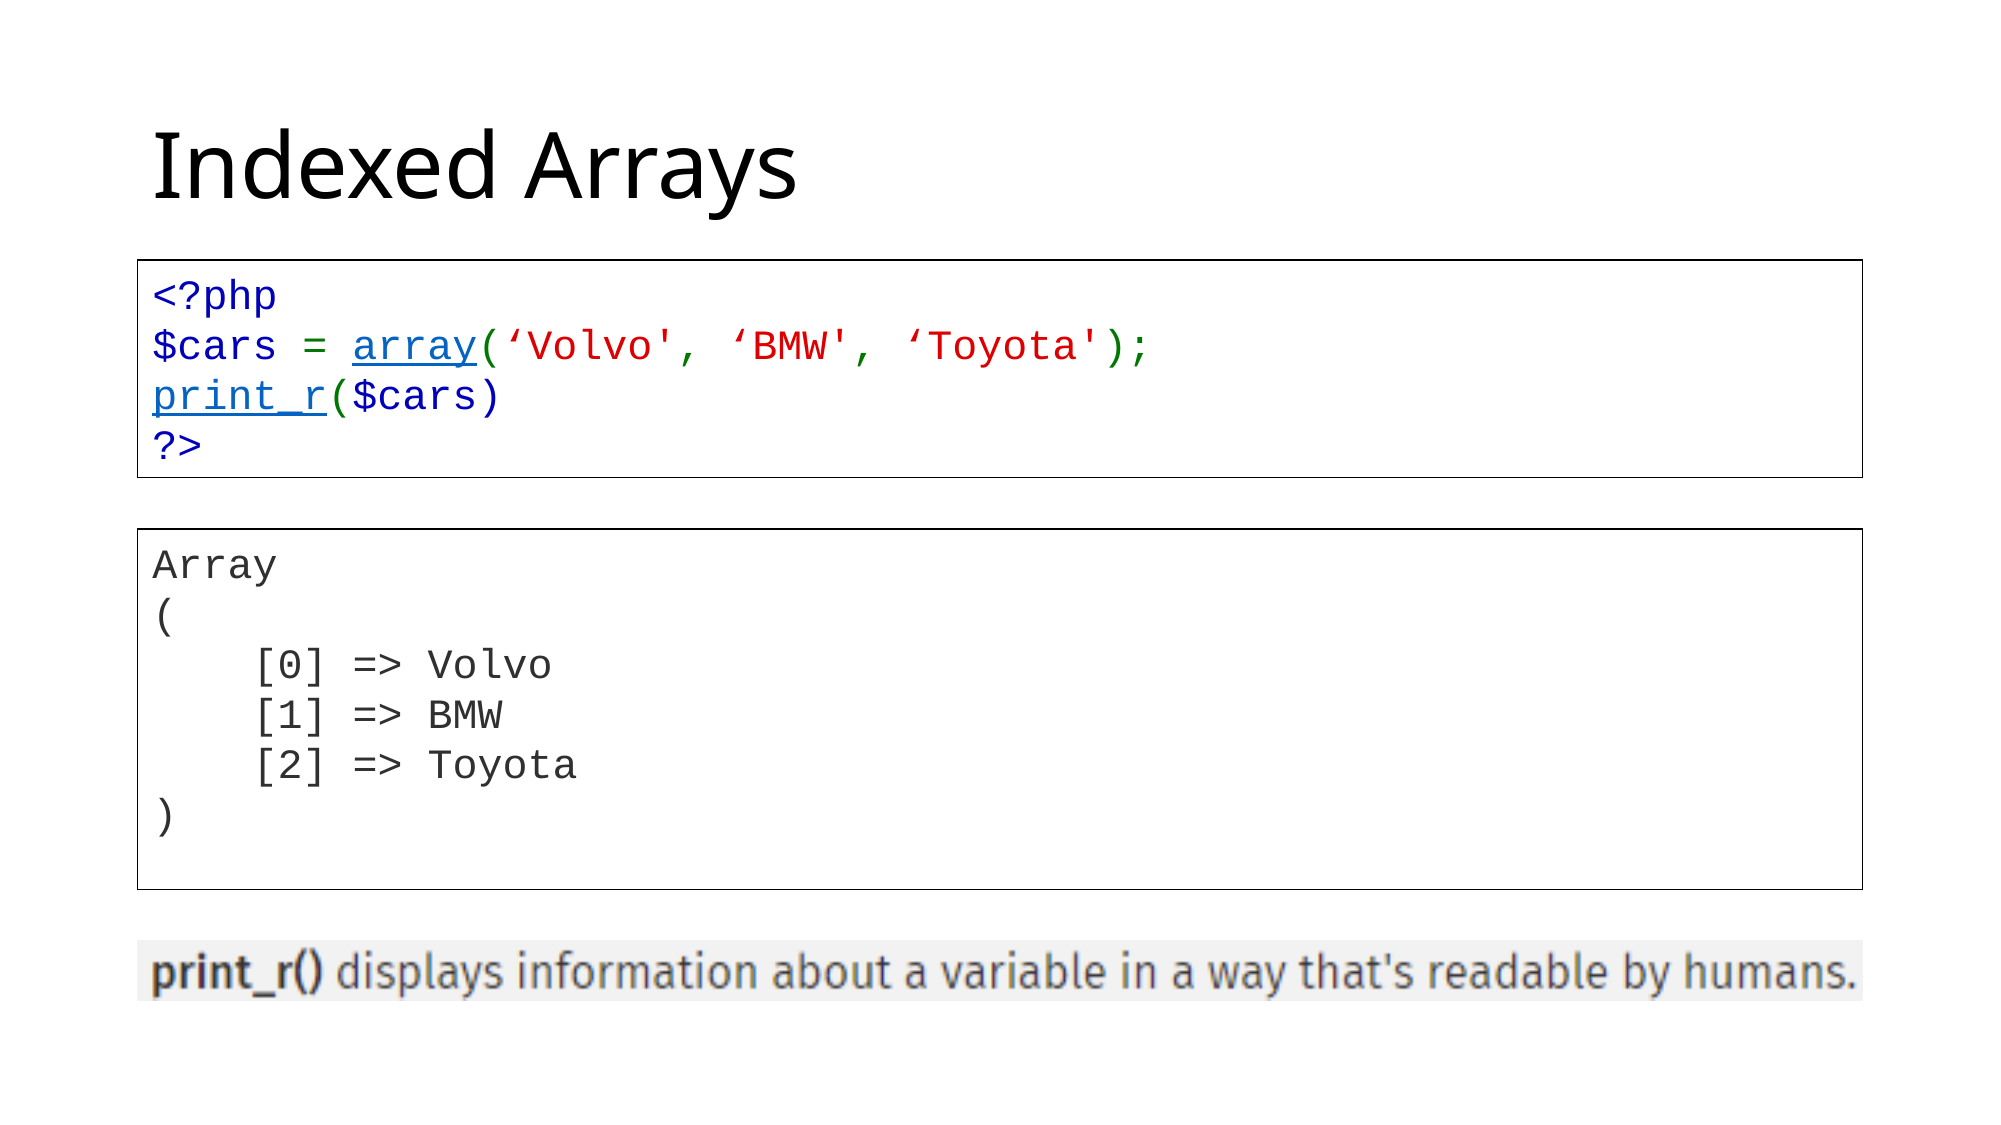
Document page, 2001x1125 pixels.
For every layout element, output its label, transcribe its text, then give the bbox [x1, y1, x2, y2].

text_box Array ( [0] => Volvo [1] => BMW [2] => Toyota ) [137, 529, 1863, 890]
title Indexed Arrays [137, 59, 1863, 260]
text_box <?php $cars = array(‘Volvo', ‘BMW', ‘Toyota'); print_r($cars) ?> [137, 260, 1863, 478]
picture [137, 940, 1863, 1001]
